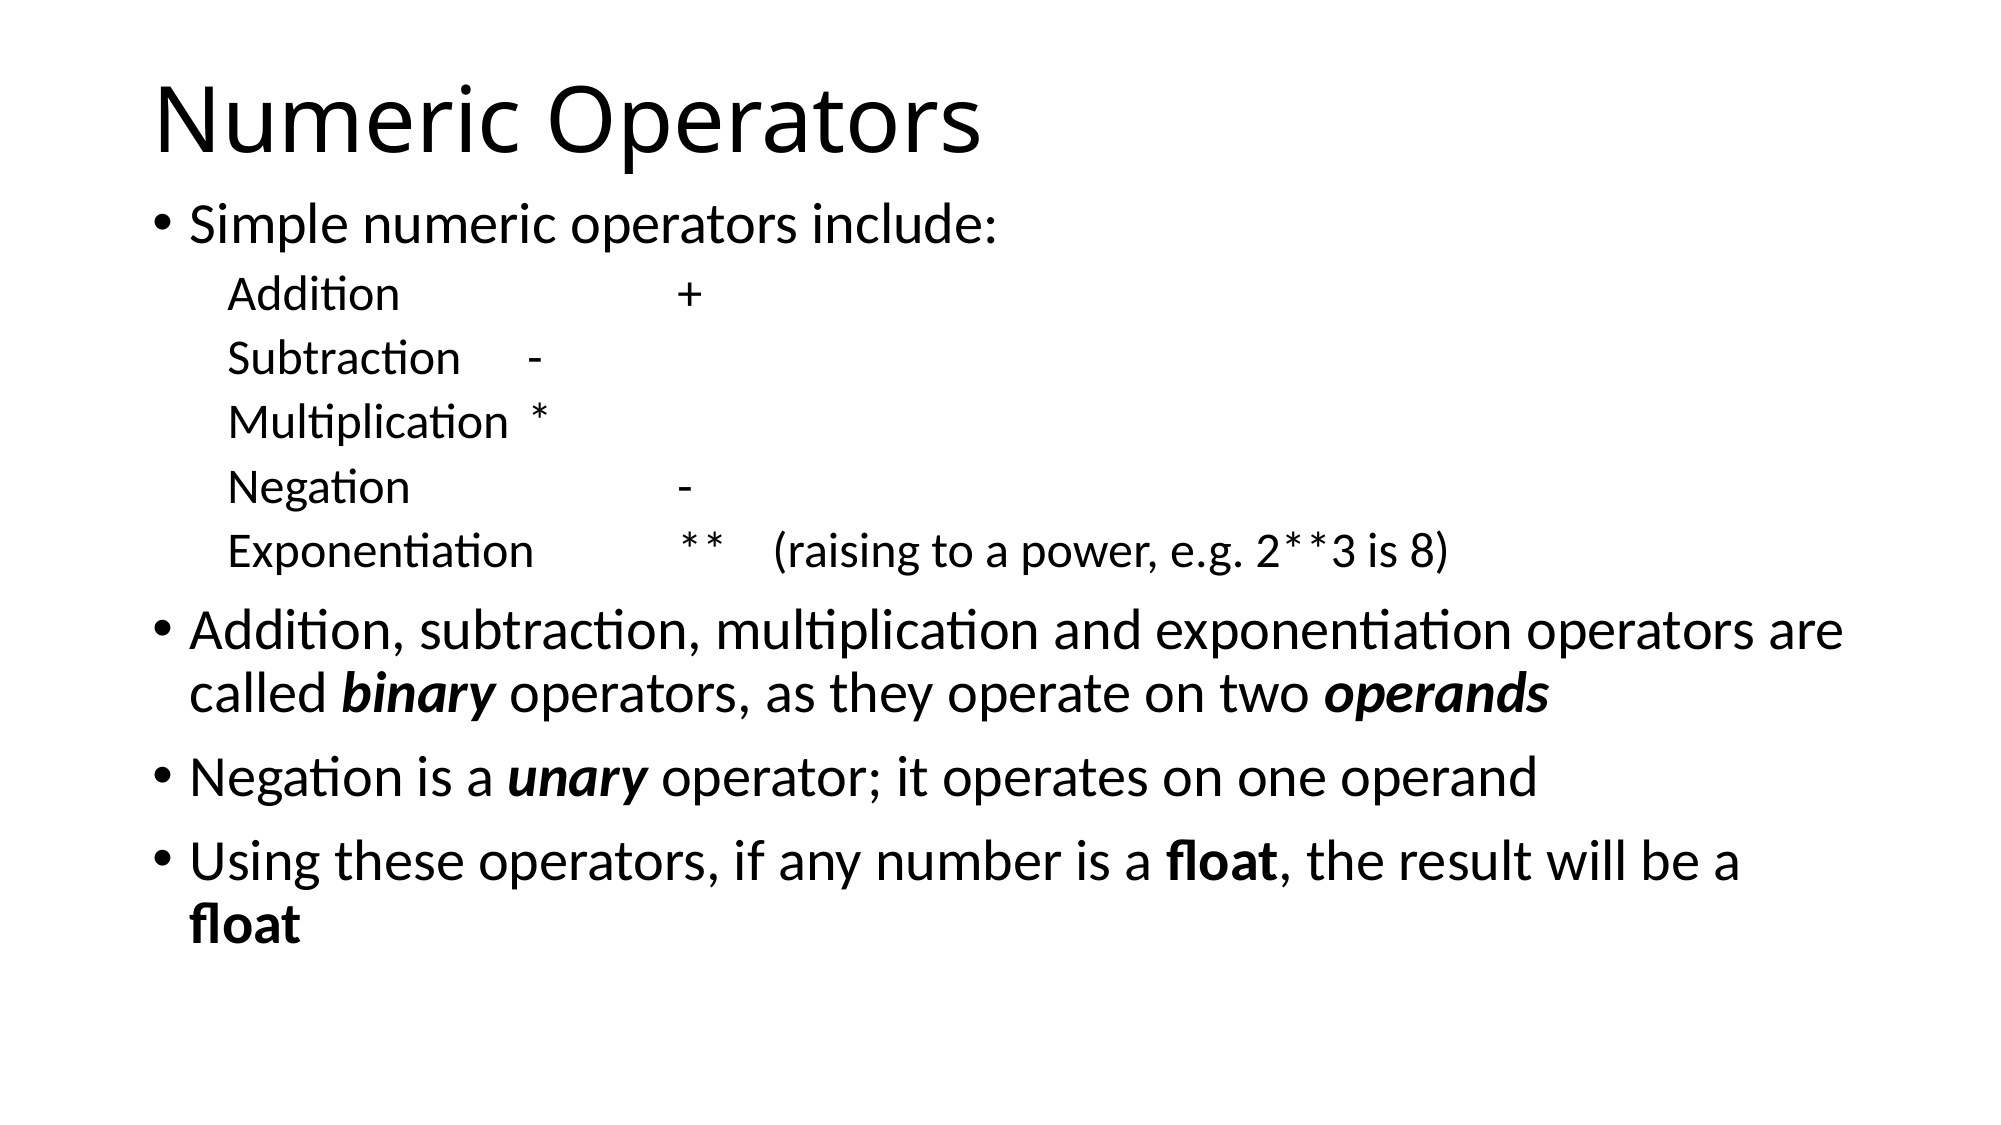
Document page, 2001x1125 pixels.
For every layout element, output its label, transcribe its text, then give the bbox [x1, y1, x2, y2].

title Numeric Operators [137, 59, 1863, 186]
list Simple numeric operators include: Addition + Subtraction - Multiplication * Negation - Exponentiation ** (raising to a power, e.g. 2**3 is 8) Addition, subtraction, multiplication and exponentiation operators are called binary operators, as they operate on two operands Negation is a unary operator; it operates on one operand Using these operators, if any number is a float, the result will be a float [137, 186, 1863, 1014]
